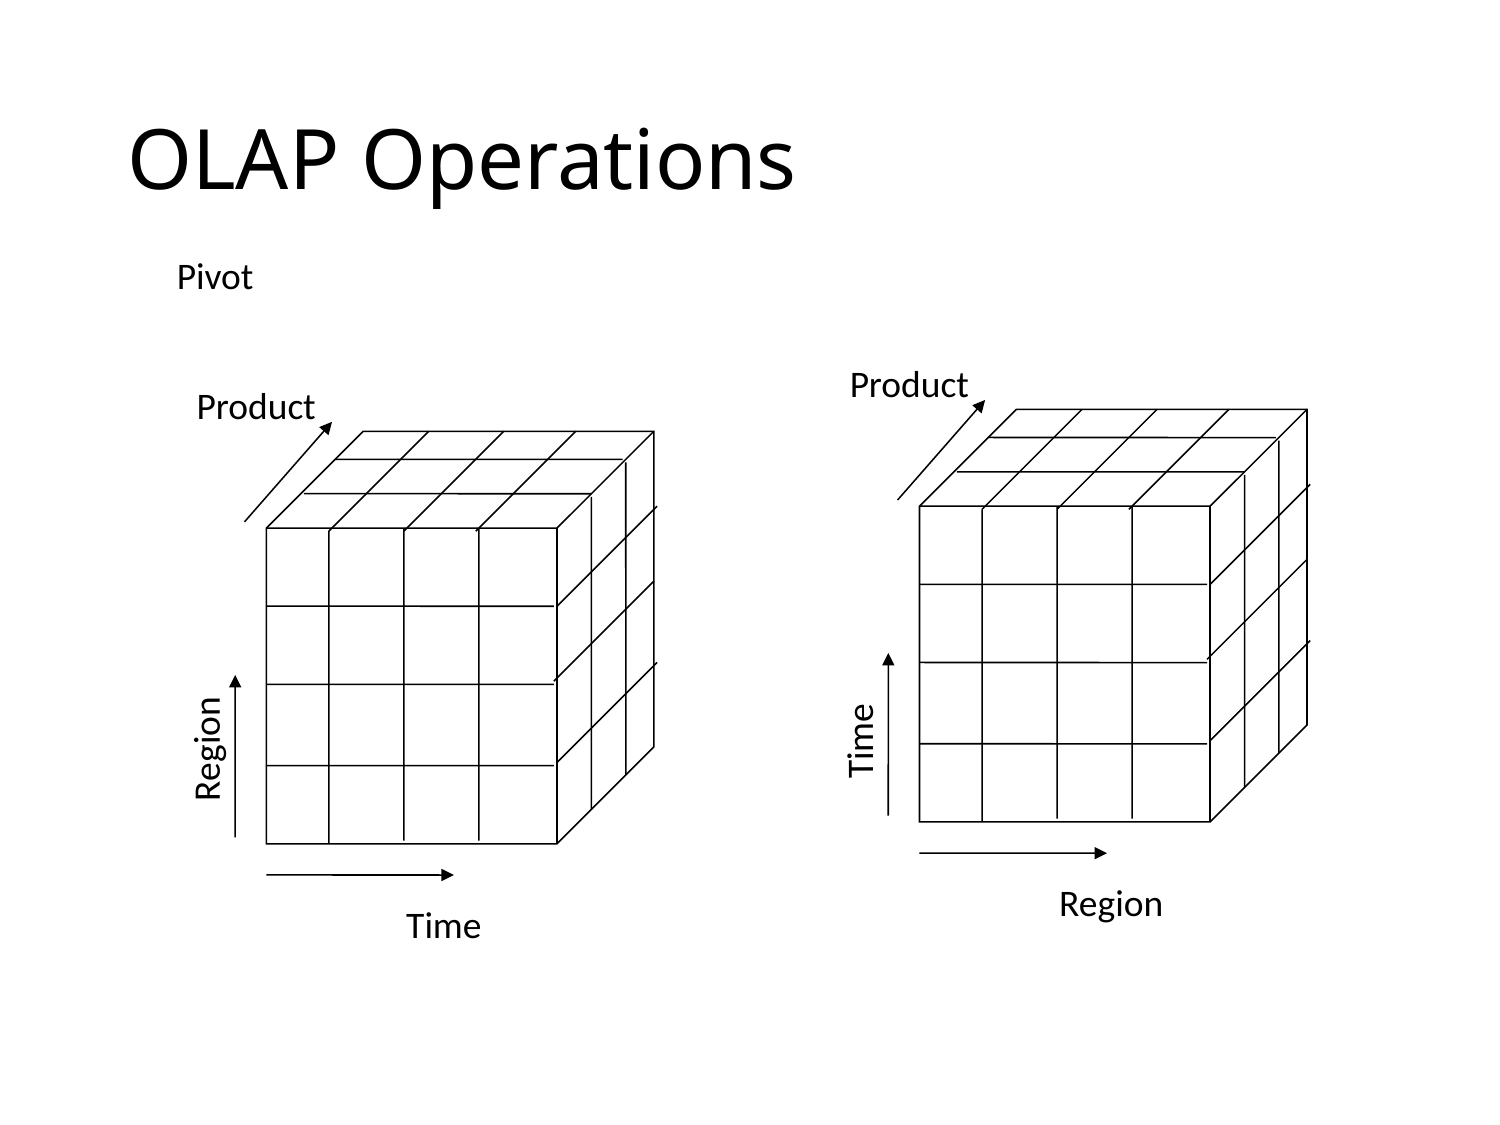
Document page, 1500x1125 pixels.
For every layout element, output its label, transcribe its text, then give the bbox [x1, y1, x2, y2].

text_box [266, 685, 328, 765]
text_box [919, 744, 982, 822]
text_box Region [1044, 871, 1213, 932]
text_box [266, 607, 328, 684]
text_box [329, 431, 654, 844]
text_box Region [174, 681, 235, 816]
title OLAP Operations [112, 99, 1388, 225]
text_box [983, 409, 1308, 822]
text_box Product [834, 352, 984, 413]
text_box Product [181, 374, 331, 435]
text_box Time [827, 688, 888, 794]
text_box [919, 663, 982, 743]
text_box [919, 585, 982, 662]
text_box [266, 766, 328, 844]
text_box Time [391, 893, 527, 954]
text_box [266, 868, 454, 882]
text_box Pivot [162, 244, 269, 304]
text_box [266, 460, 403, 606]
text_box [232, 675, 242, 838]
text_box [919, 438, 1057, 584]
text_box [919, 846, 1107, 860]
text_box [882, 653, 895, 816]
